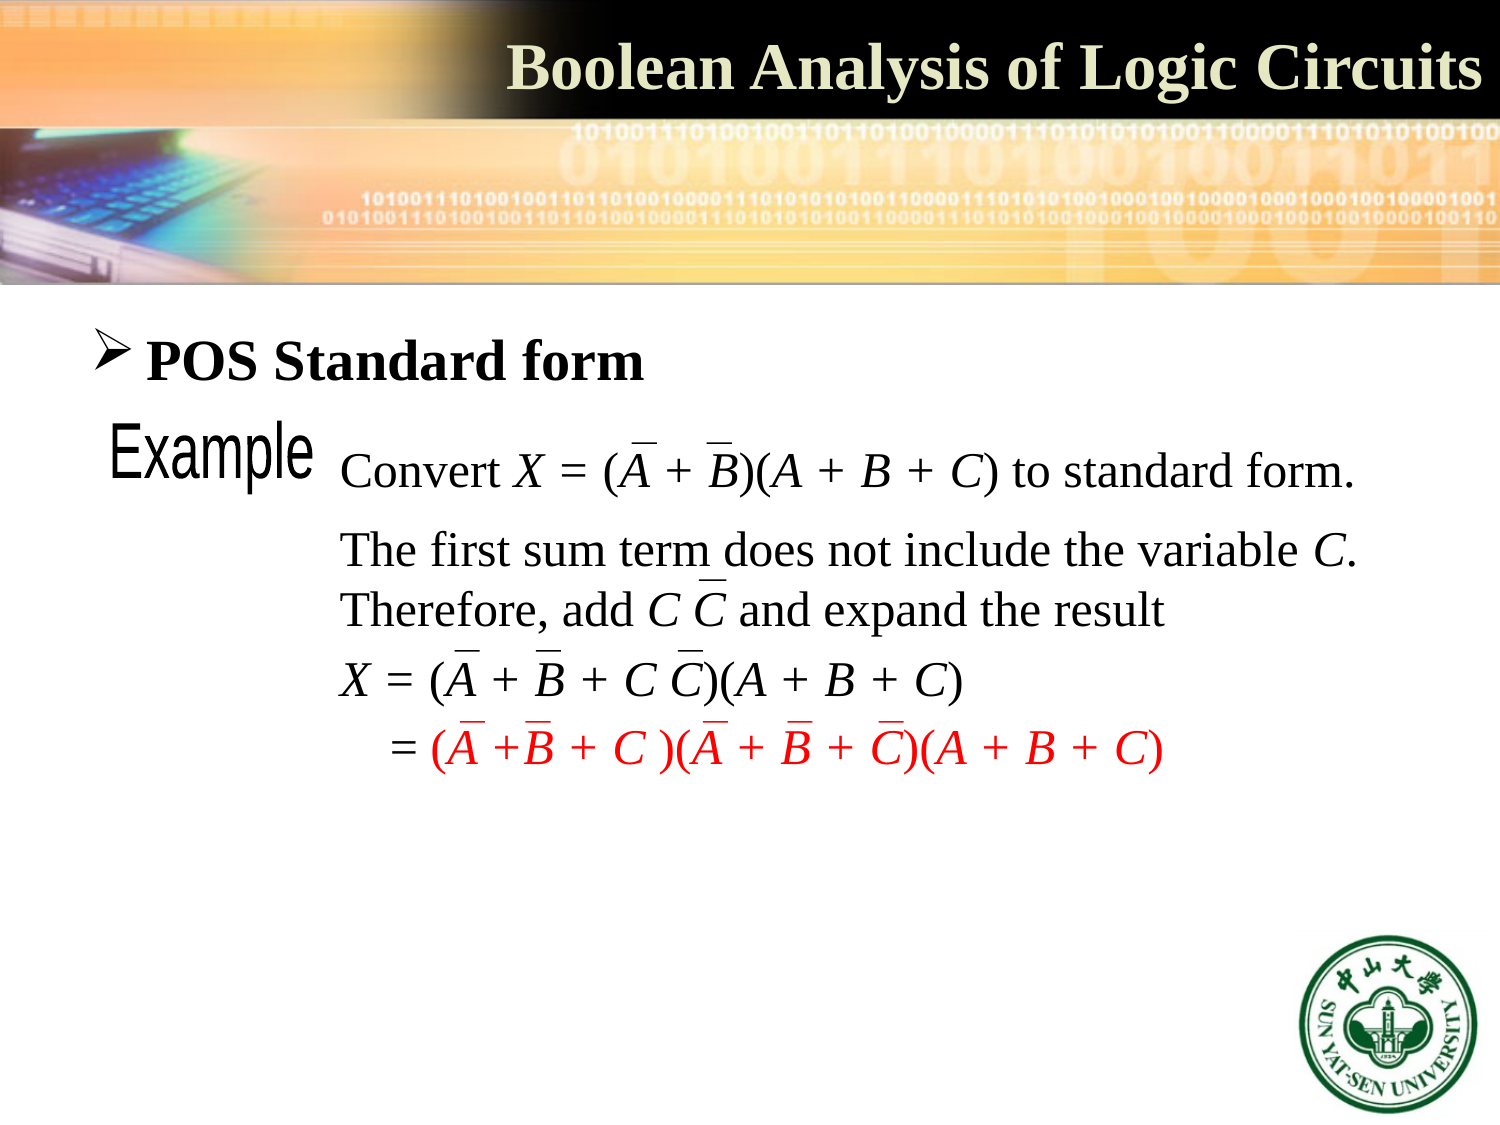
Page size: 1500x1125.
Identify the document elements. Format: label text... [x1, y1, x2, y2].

title Boolean Analysis of Logic Circuits [212, 0, 1500, 126]
picture [1293, 930, 1489, 1118]
list POS Standard form [75, 314, 1425, 421]
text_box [324, 430, 1401, 507]
picture [0, 0, 1500, 285]
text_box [324, 638, 1401, 785]
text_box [324, 508, 1471, 646]
